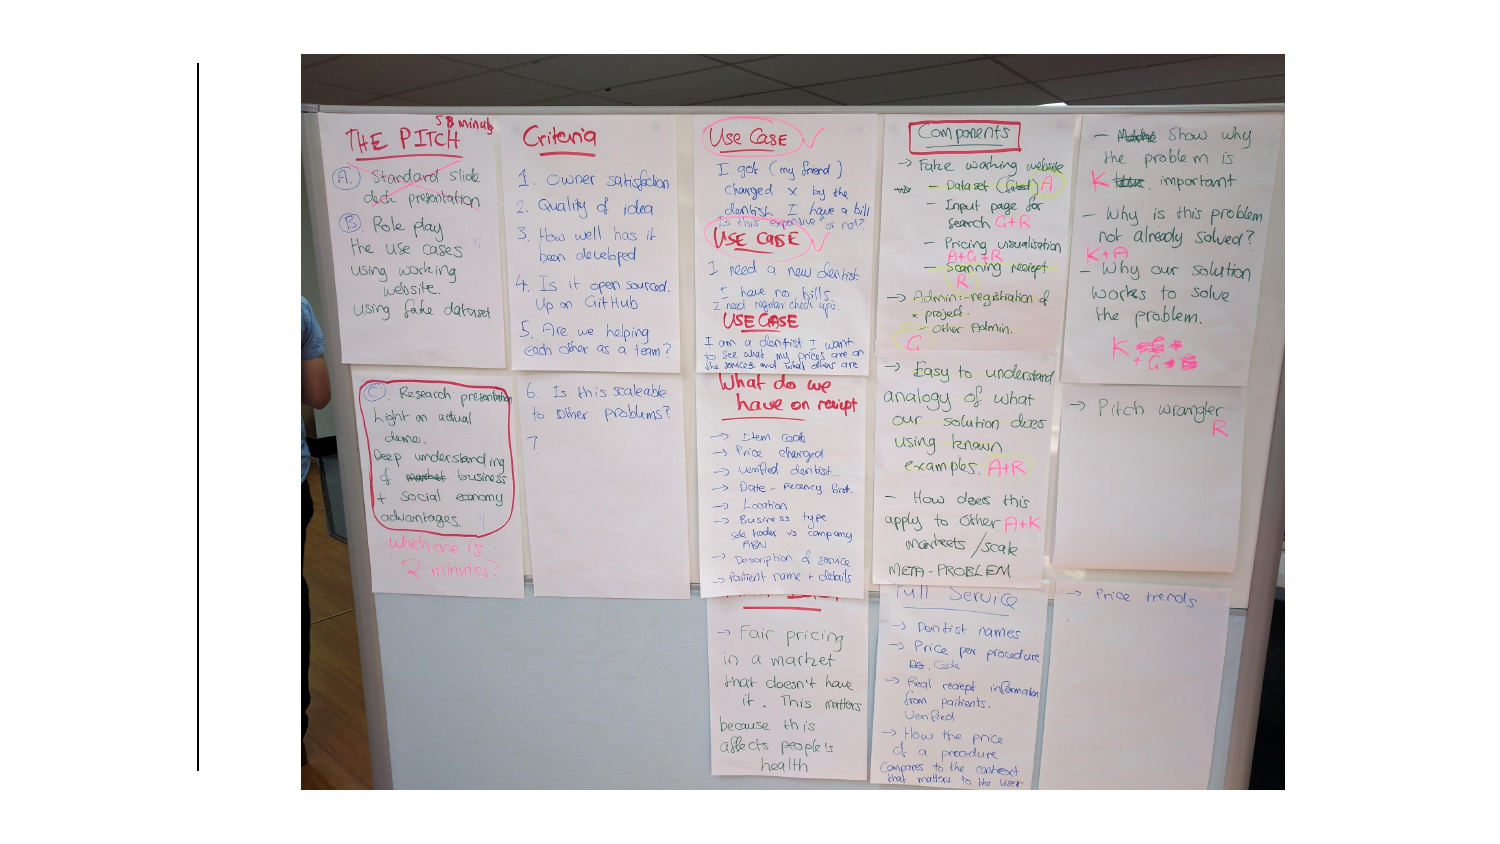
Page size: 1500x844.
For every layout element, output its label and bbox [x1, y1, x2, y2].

picture [301, 54, 1285, 790]
